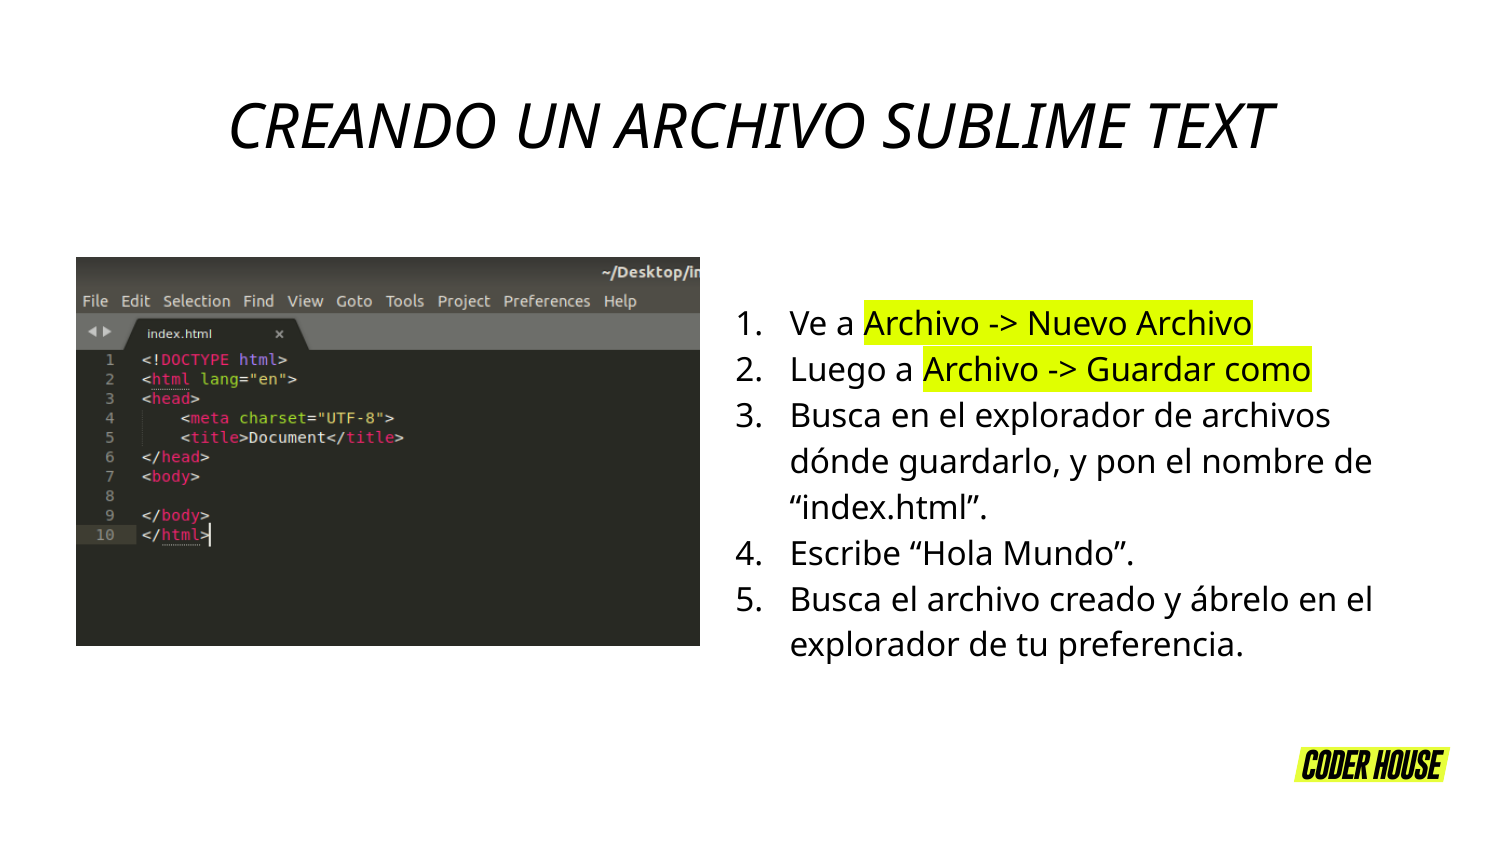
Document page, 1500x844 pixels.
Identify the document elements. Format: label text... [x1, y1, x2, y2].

text_box Ve a Archivo -> Nuevo Archivo Luego a Archivo -> Guardar como Busca en el explorador de archivos dónde guardarlo, y pon el nombre de “index.html”. Escribe “Hola Mundo”. Busca el archivo creado y ábrelo en el explorador de tu preferencia. [699, 241, 1439, 662]
subtitle CREANDO UN ARCHIVO SUBLIME TEXT [201, 60, 1299, 180]
picture [76, 257, 700, 646]
picture [1290, 741, 1454, 788]
